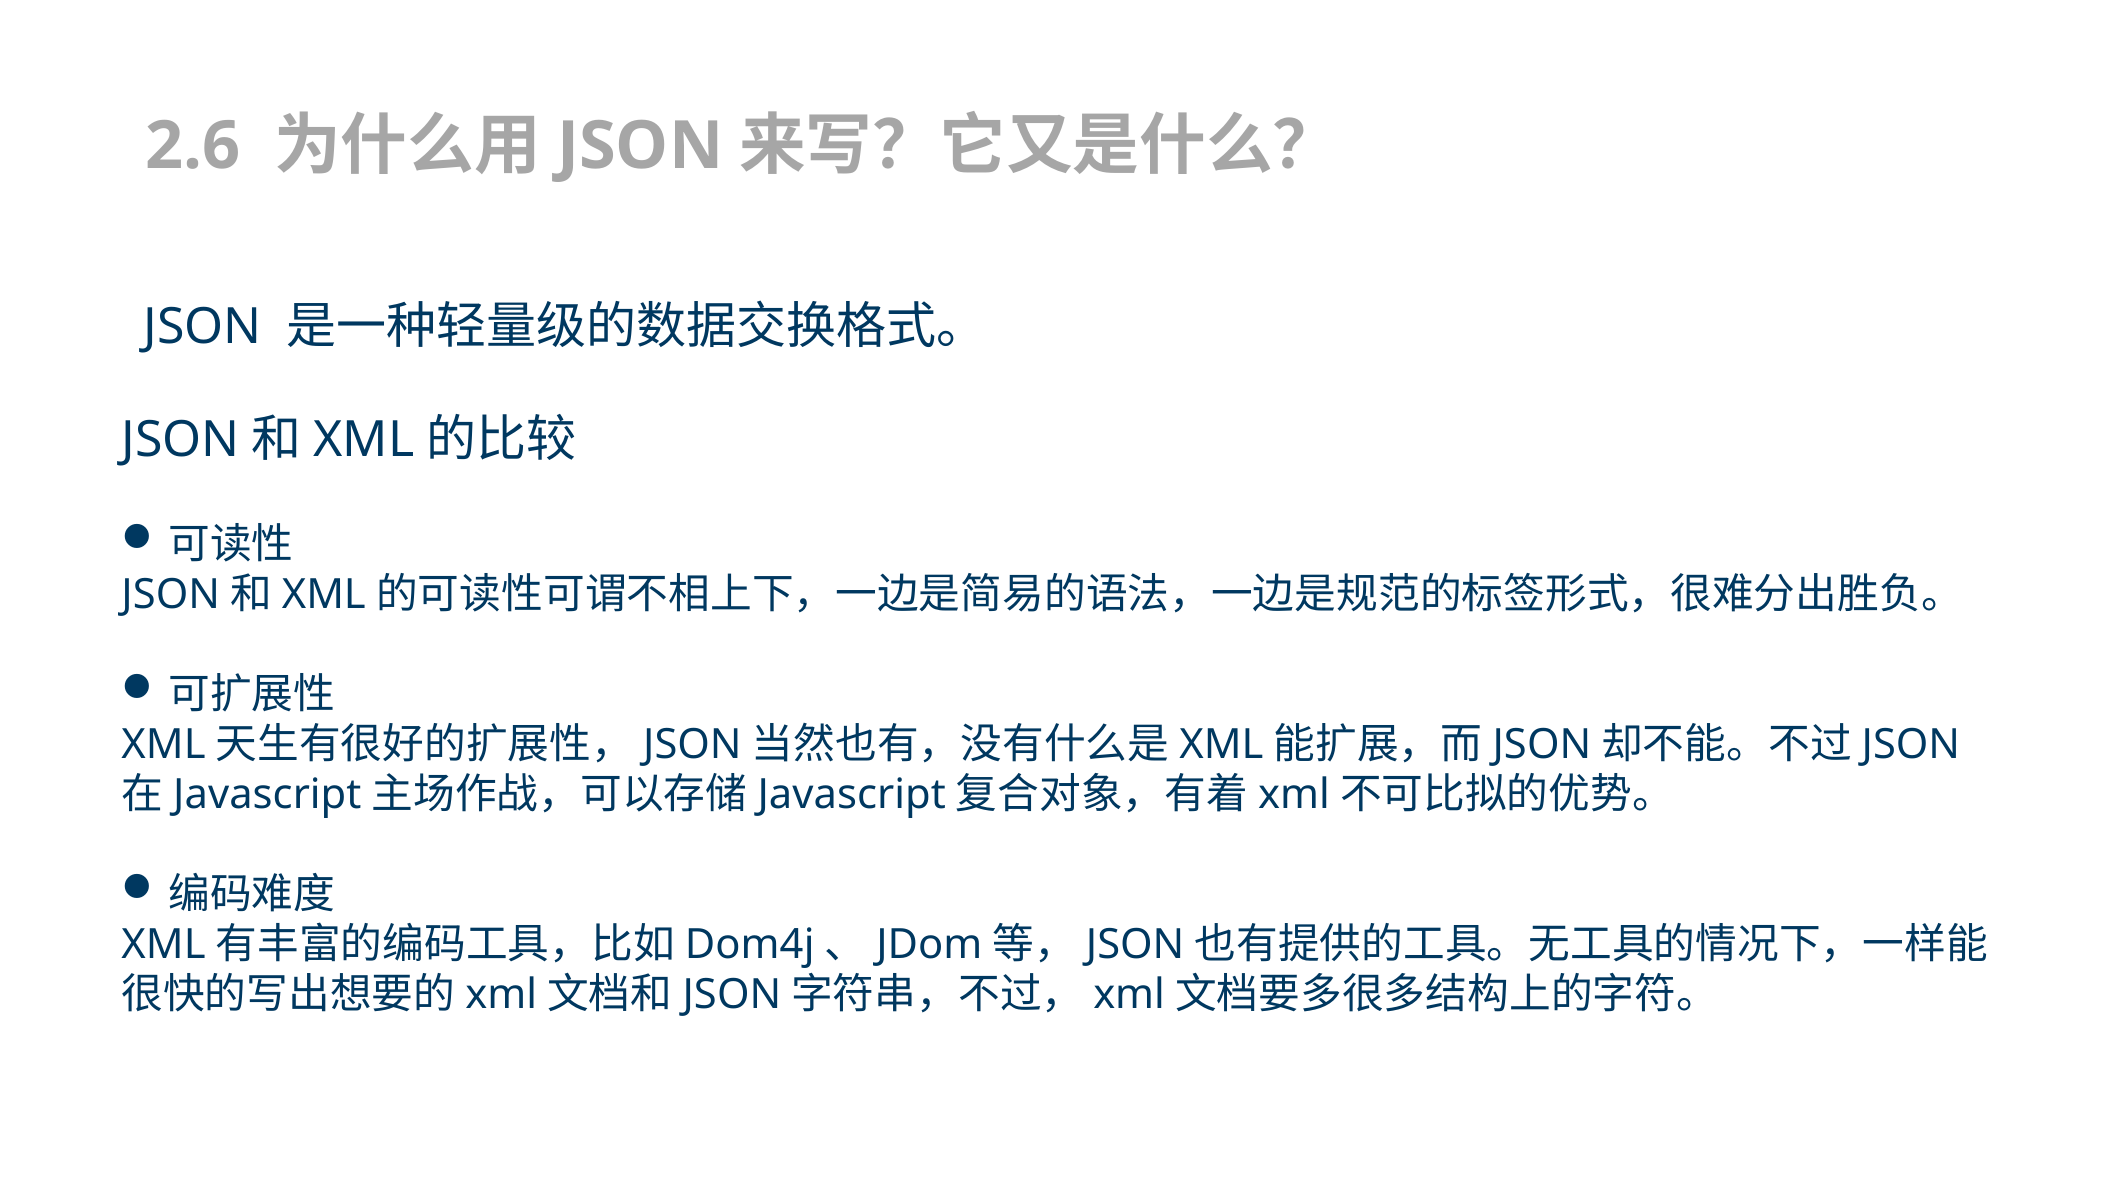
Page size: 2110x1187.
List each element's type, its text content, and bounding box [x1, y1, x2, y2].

text_box JSON 是一种轻量级的数据交换格式。 [128, 285, 1966, 361]
text_box 2.6 为什么用JSON来写？它又是什么？ [145, 101, 1352, 182]
text_box JSON和XML的比较 可读性 JSON和XML的可读性可谓不相上下，一边是简易的语法，一边是规范的标签形式，很难分出胜负。 可扩展性 XML天生有很好的扩展性，JSON当然也有，没有什么是XML能扩展，而JSON却不能。不过JSON 在Javascript主场作战，可以存储Javascript复合对象，有着xml不可比拟的优势。 编码难度 XML有丰富的编码工具，比如Dom4j、JDom等，JSON也有提供的工具。无工具的情况下，一样能 很快的写出想要的xml文档和JSON字符串，不过，xml文档要多很多结构上的字符。 [106, 399, 2003, 1025]
